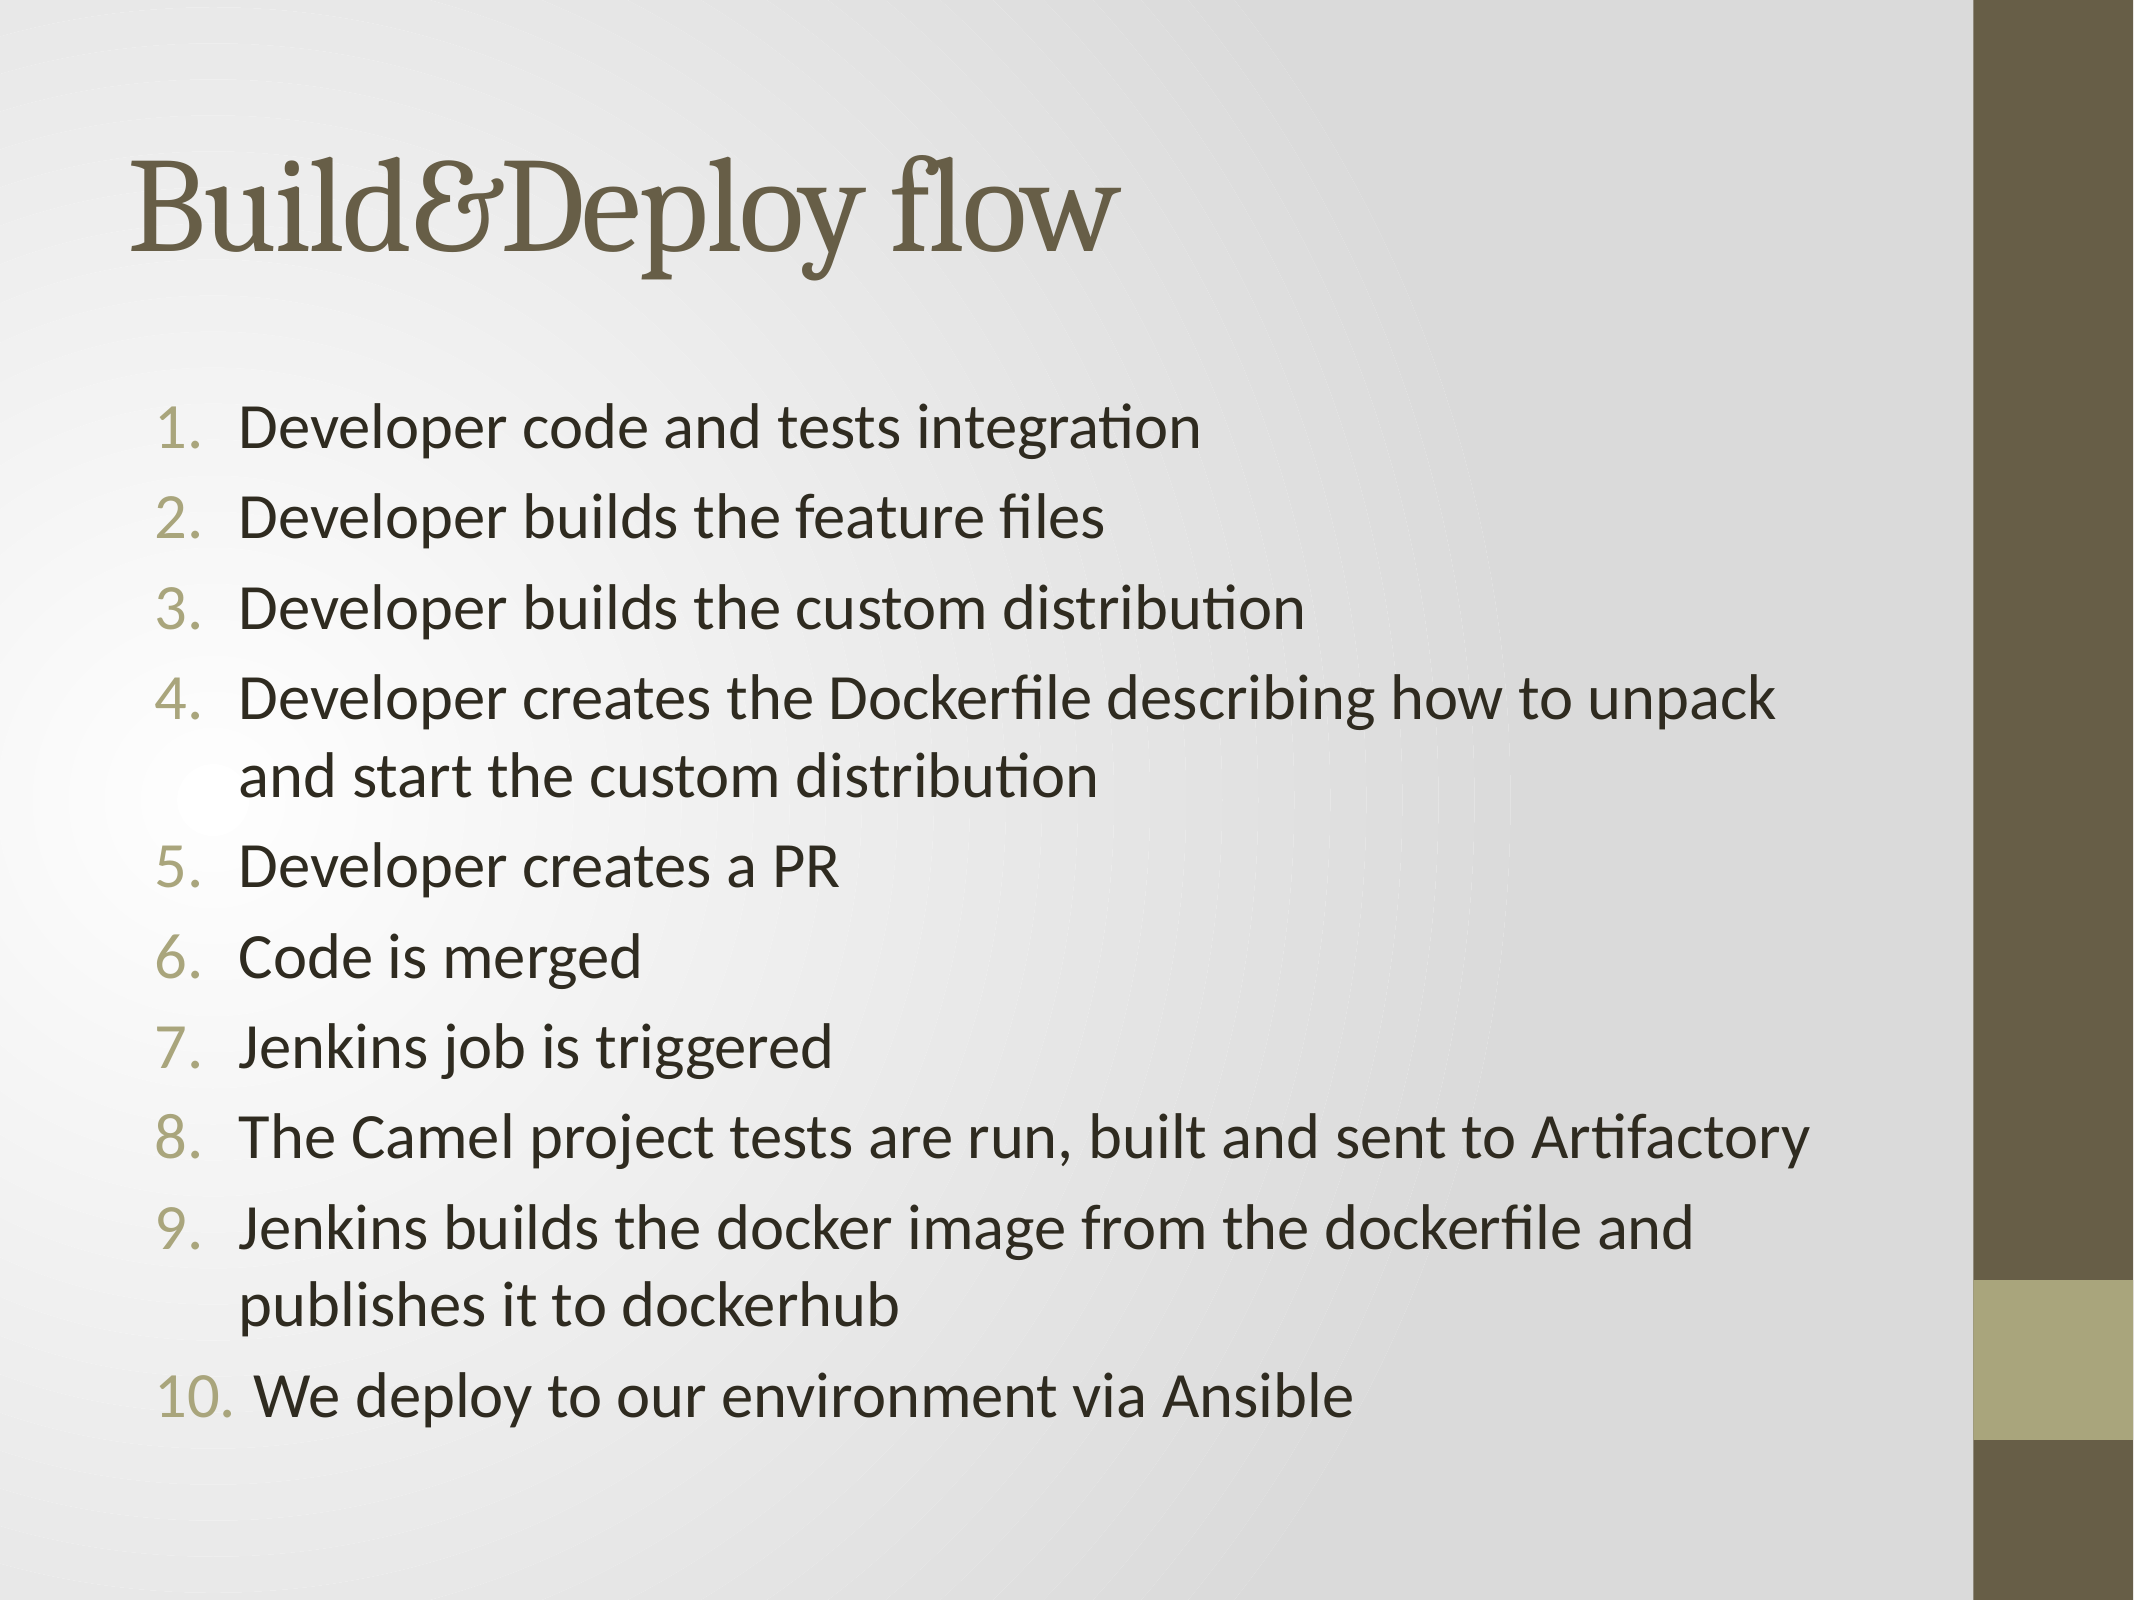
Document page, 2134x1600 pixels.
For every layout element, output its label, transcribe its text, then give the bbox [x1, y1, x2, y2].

list Developer code and tests integration Developer builds the feature files Developer builds the custom distribution Developer creates the Dockerfile describing how to unpack and start the custom distribution Developer creates a PR Code is merged Jenkins job is triggered The Camel project tests are run, built and sent to Artifactory Jenkins builds the docker image from the dockerfile and publishes it to dockerhub We deploy to our environment via Ansible [106, 373, 1885, 1494]
title Build&Deploy flow [106, 64, 1885, 331]
